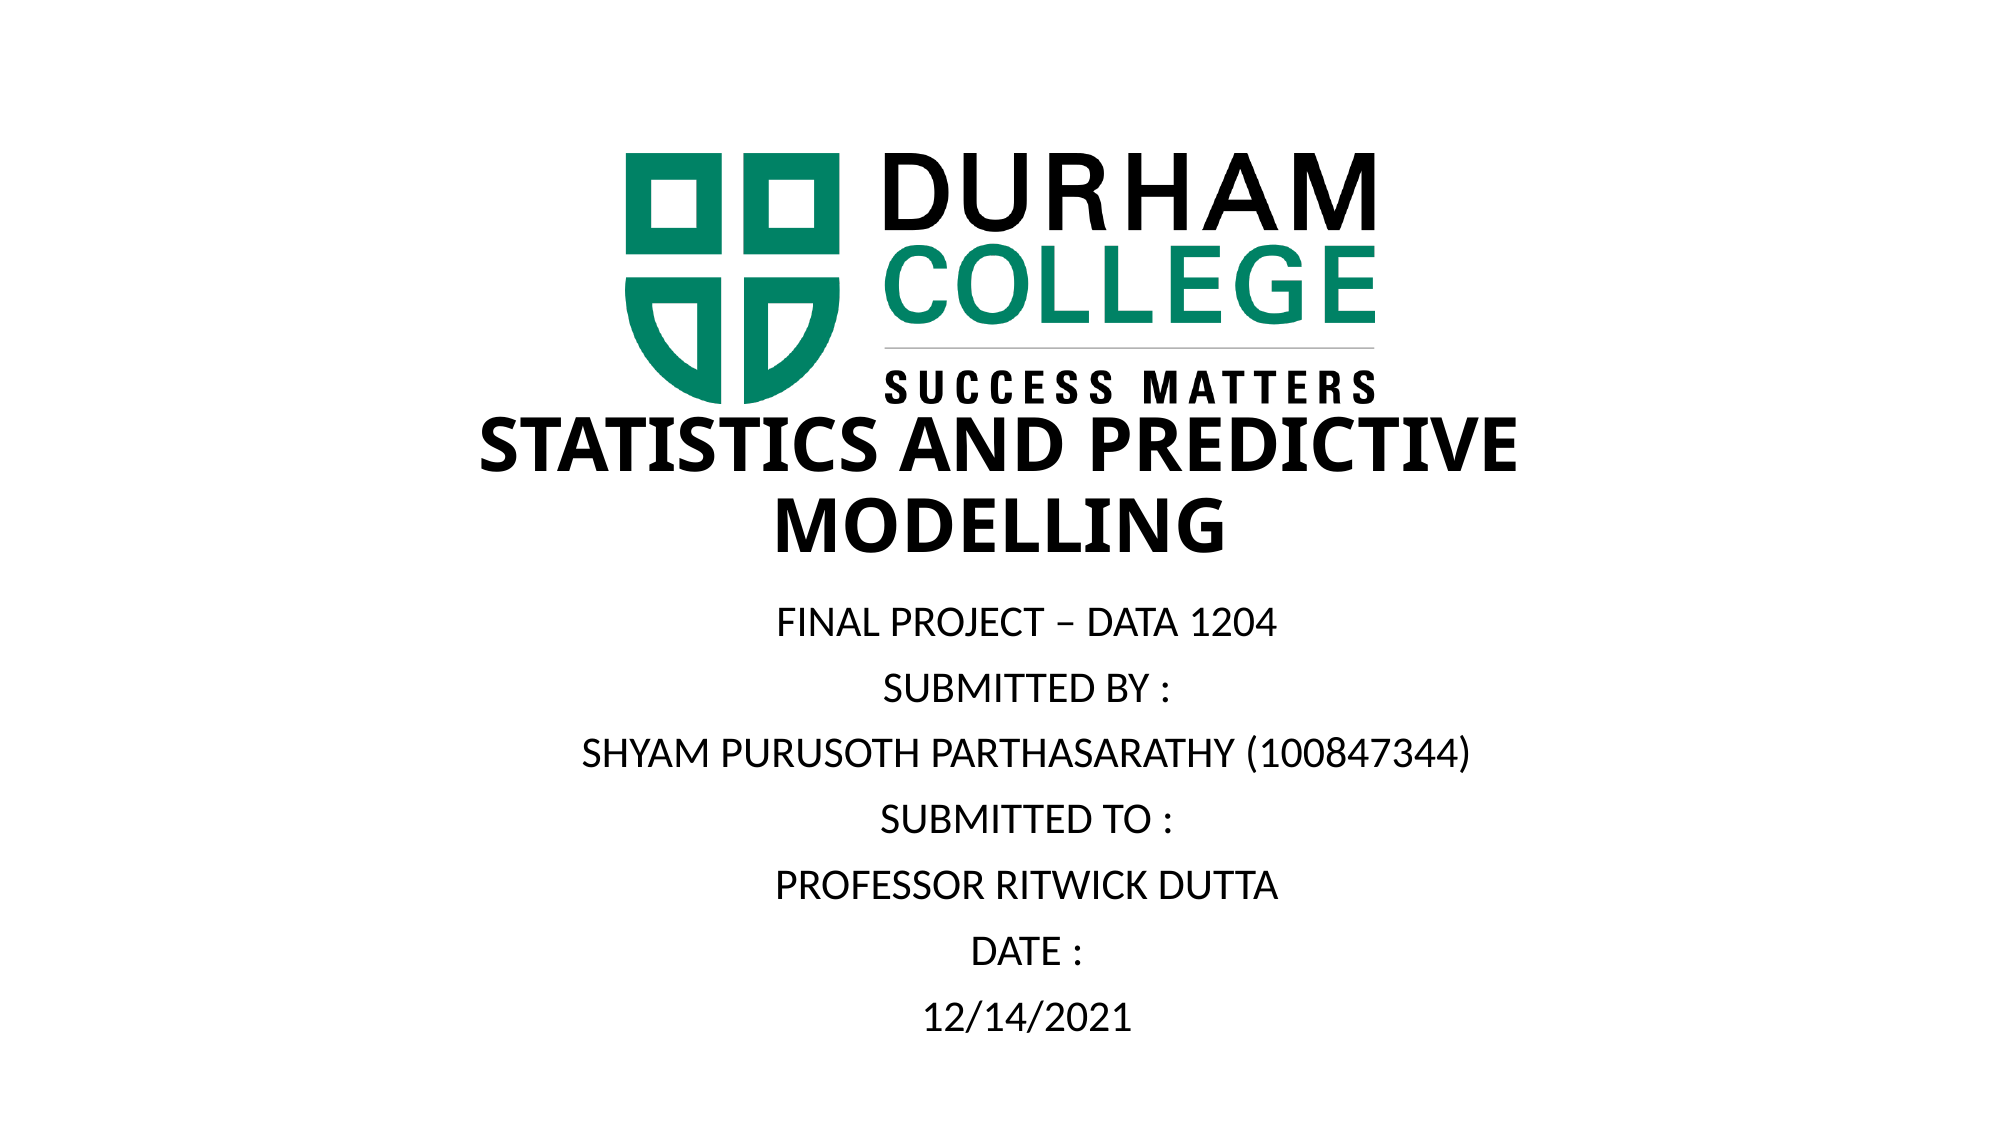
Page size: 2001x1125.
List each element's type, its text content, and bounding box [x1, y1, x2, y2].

title STATISTICS AND PREDICTIVE MODELLING [249, 184, 1750, 576]
subtitle FINAL PROJECT – DATA 1204 SUBMITTED BY : SHYAM PURUSOTH PARTHASARATHY (100847344) SUBMITTED TO : PROFESSOR RITWICK DUTTA DATE : 12/14/2021 [249, 590, 1805, 1049]
picture [625, 153, 1375, 404]
